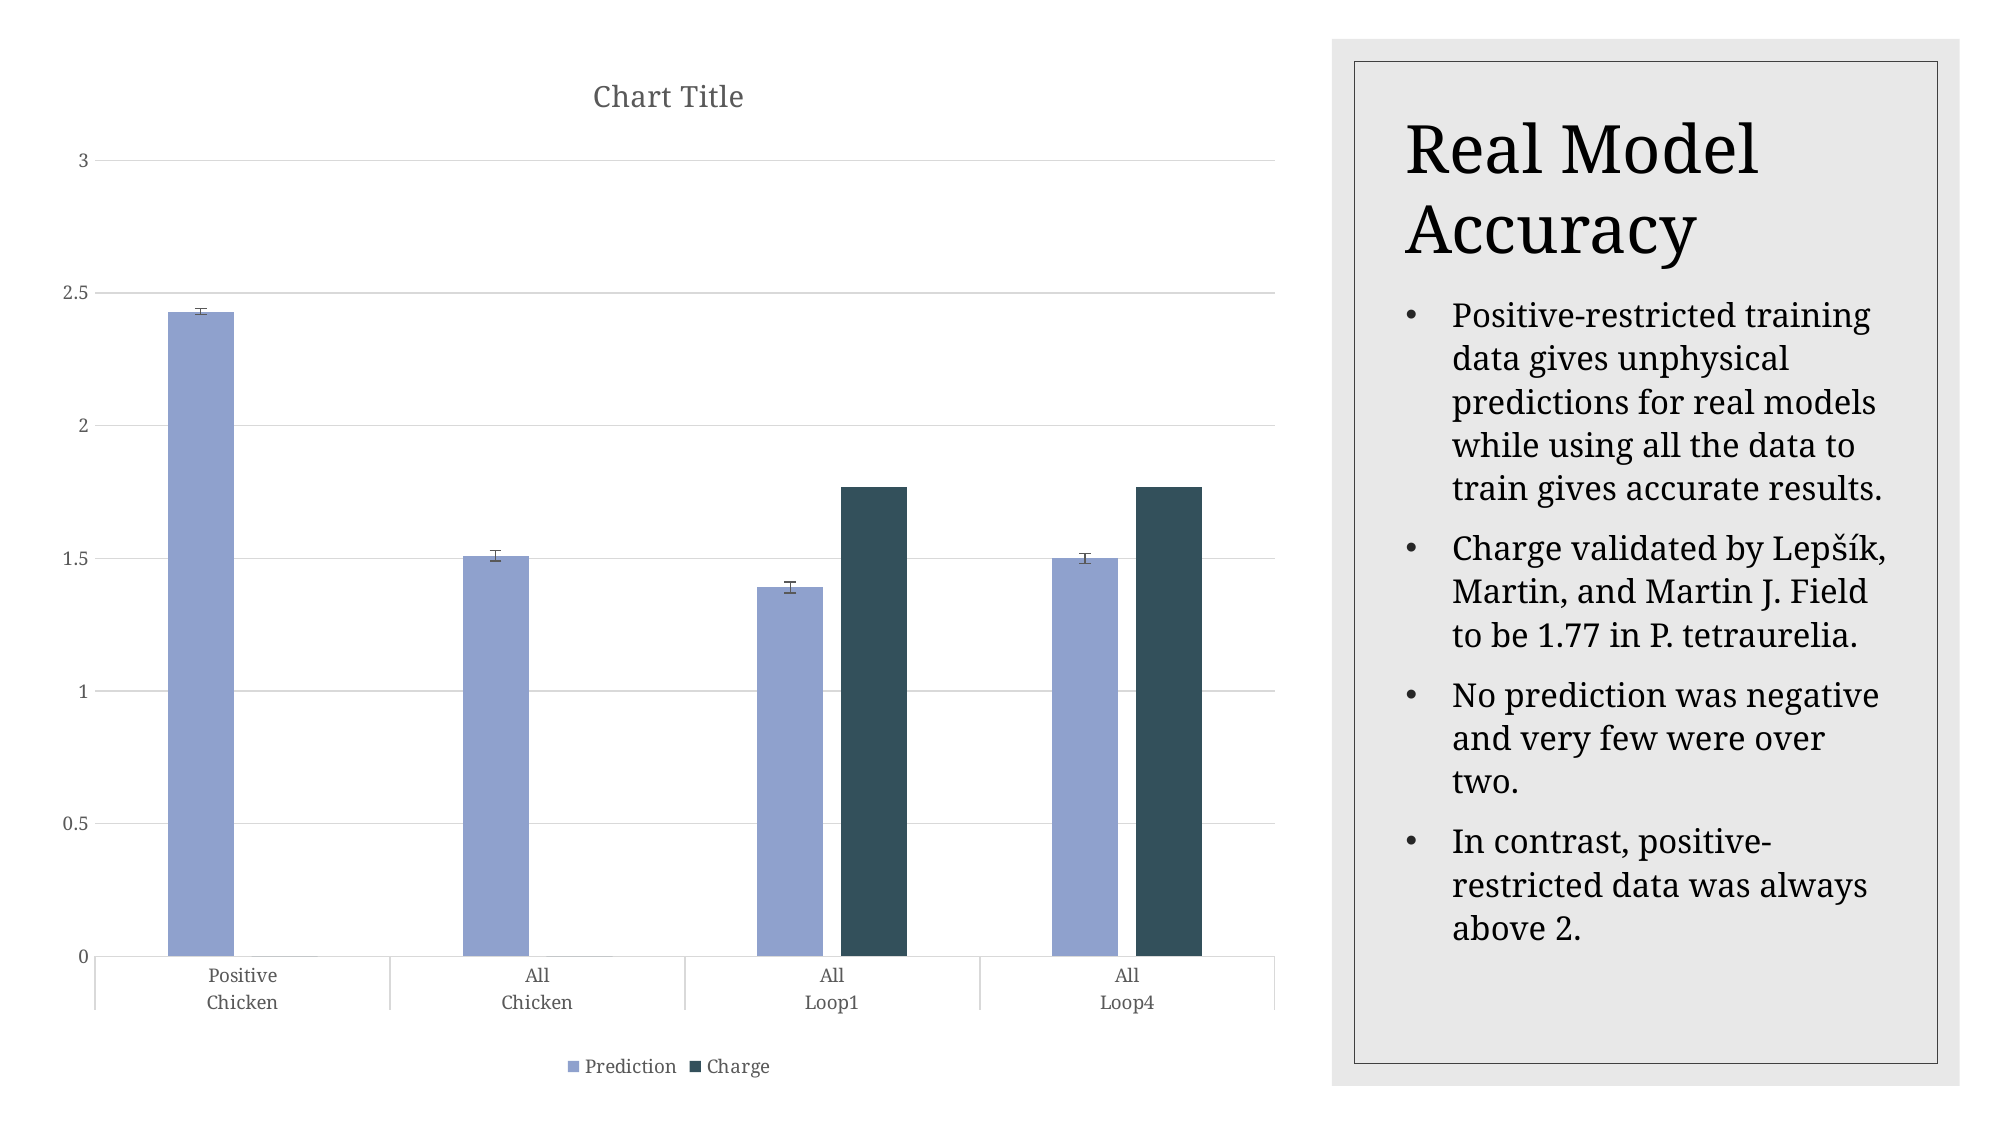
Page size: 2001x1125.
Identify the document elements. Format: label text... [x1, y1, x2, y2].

chart [37, 39, 1300, 1086]
list Positive-restricted training data gives unphysical predictions for real models while using all the data to train gives accurate results. Charge validated by Lepšík, Martin, and Martin J. Field to be 1.77 in P. tetraurelia. No prediction was negative and very few were over two. In contrast, positive-restricted data was always above 2. [1390, 283, 1907, 968]
title Real Model Accuracy [1390, 98, 1907, 283]
